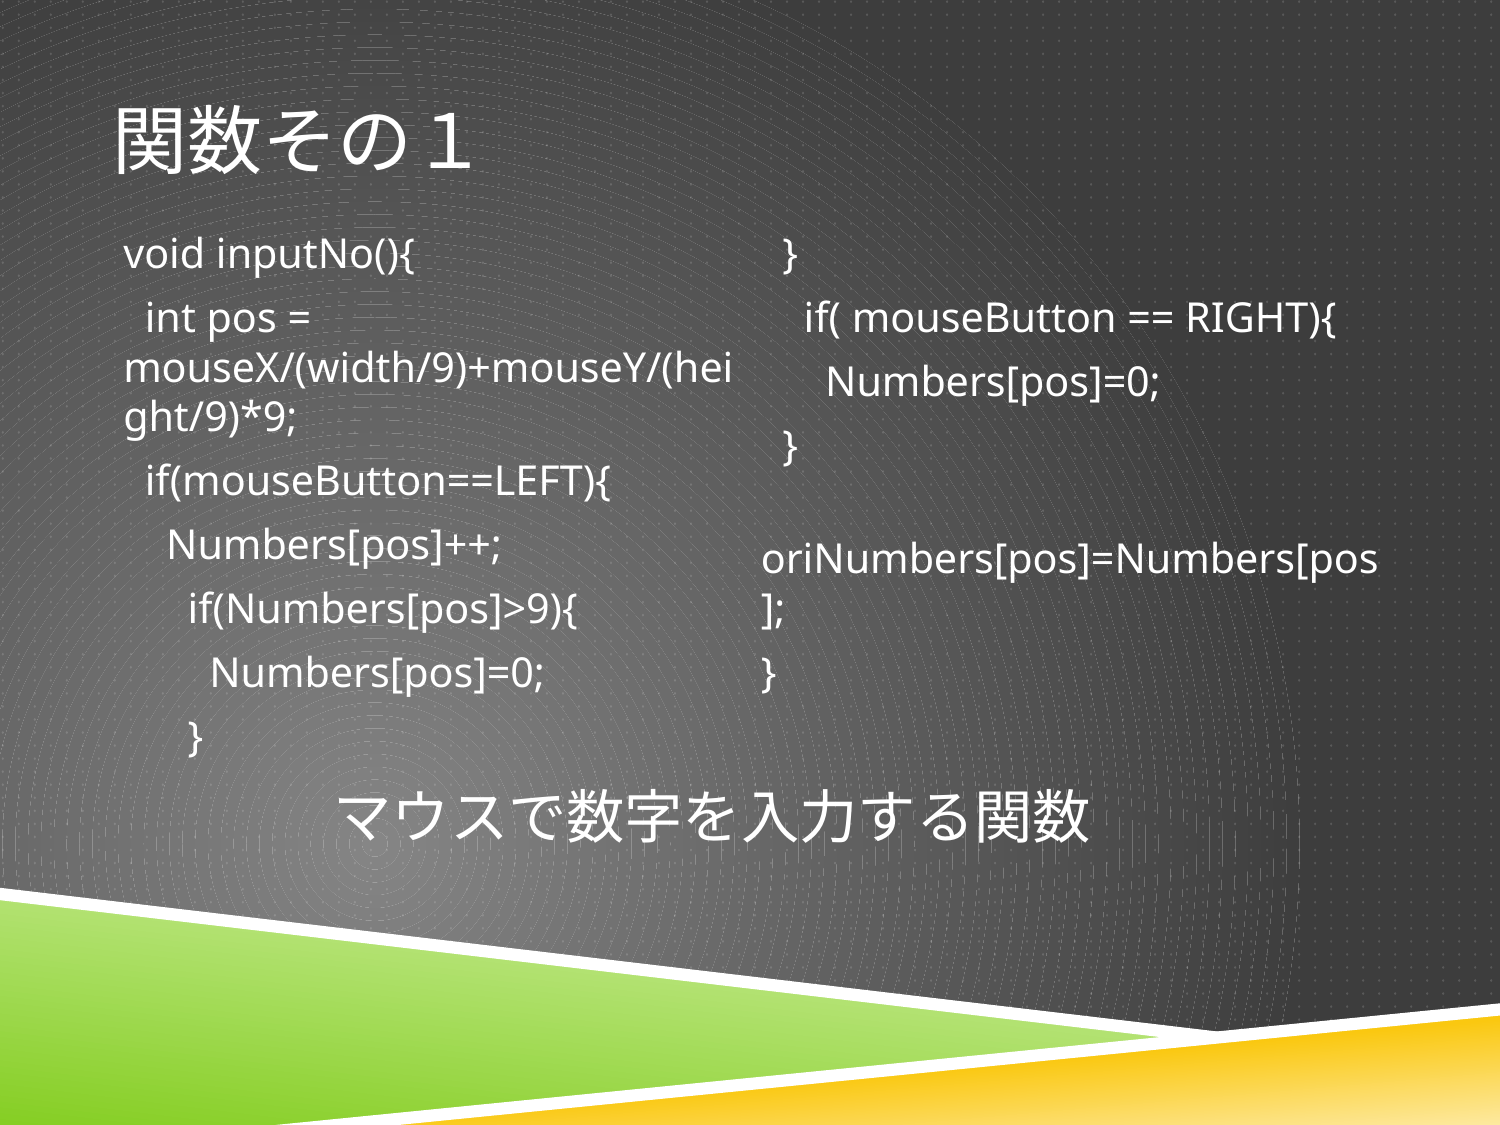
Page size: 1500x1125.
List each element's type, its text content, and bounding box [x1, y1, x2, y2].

list void inputNo(){ int pos = mouseX/(width/9)+mouseY/(height/9)*9; if(mouseButton==LEFT){ Numbers[pos]++; if(Numbers[pos]>9){ Numbers[pos]=0; } } if( mouseButton == RIGHT){ Numbers[pos]=0; } oriNumbers[pos]=Numbers[pos]; } [112, 219, 1388, 768]
title 関数その１ [112, 45, 1388, 219]
text_box マウスで数字を入力する関数 [237, 772, 1188, 858]
